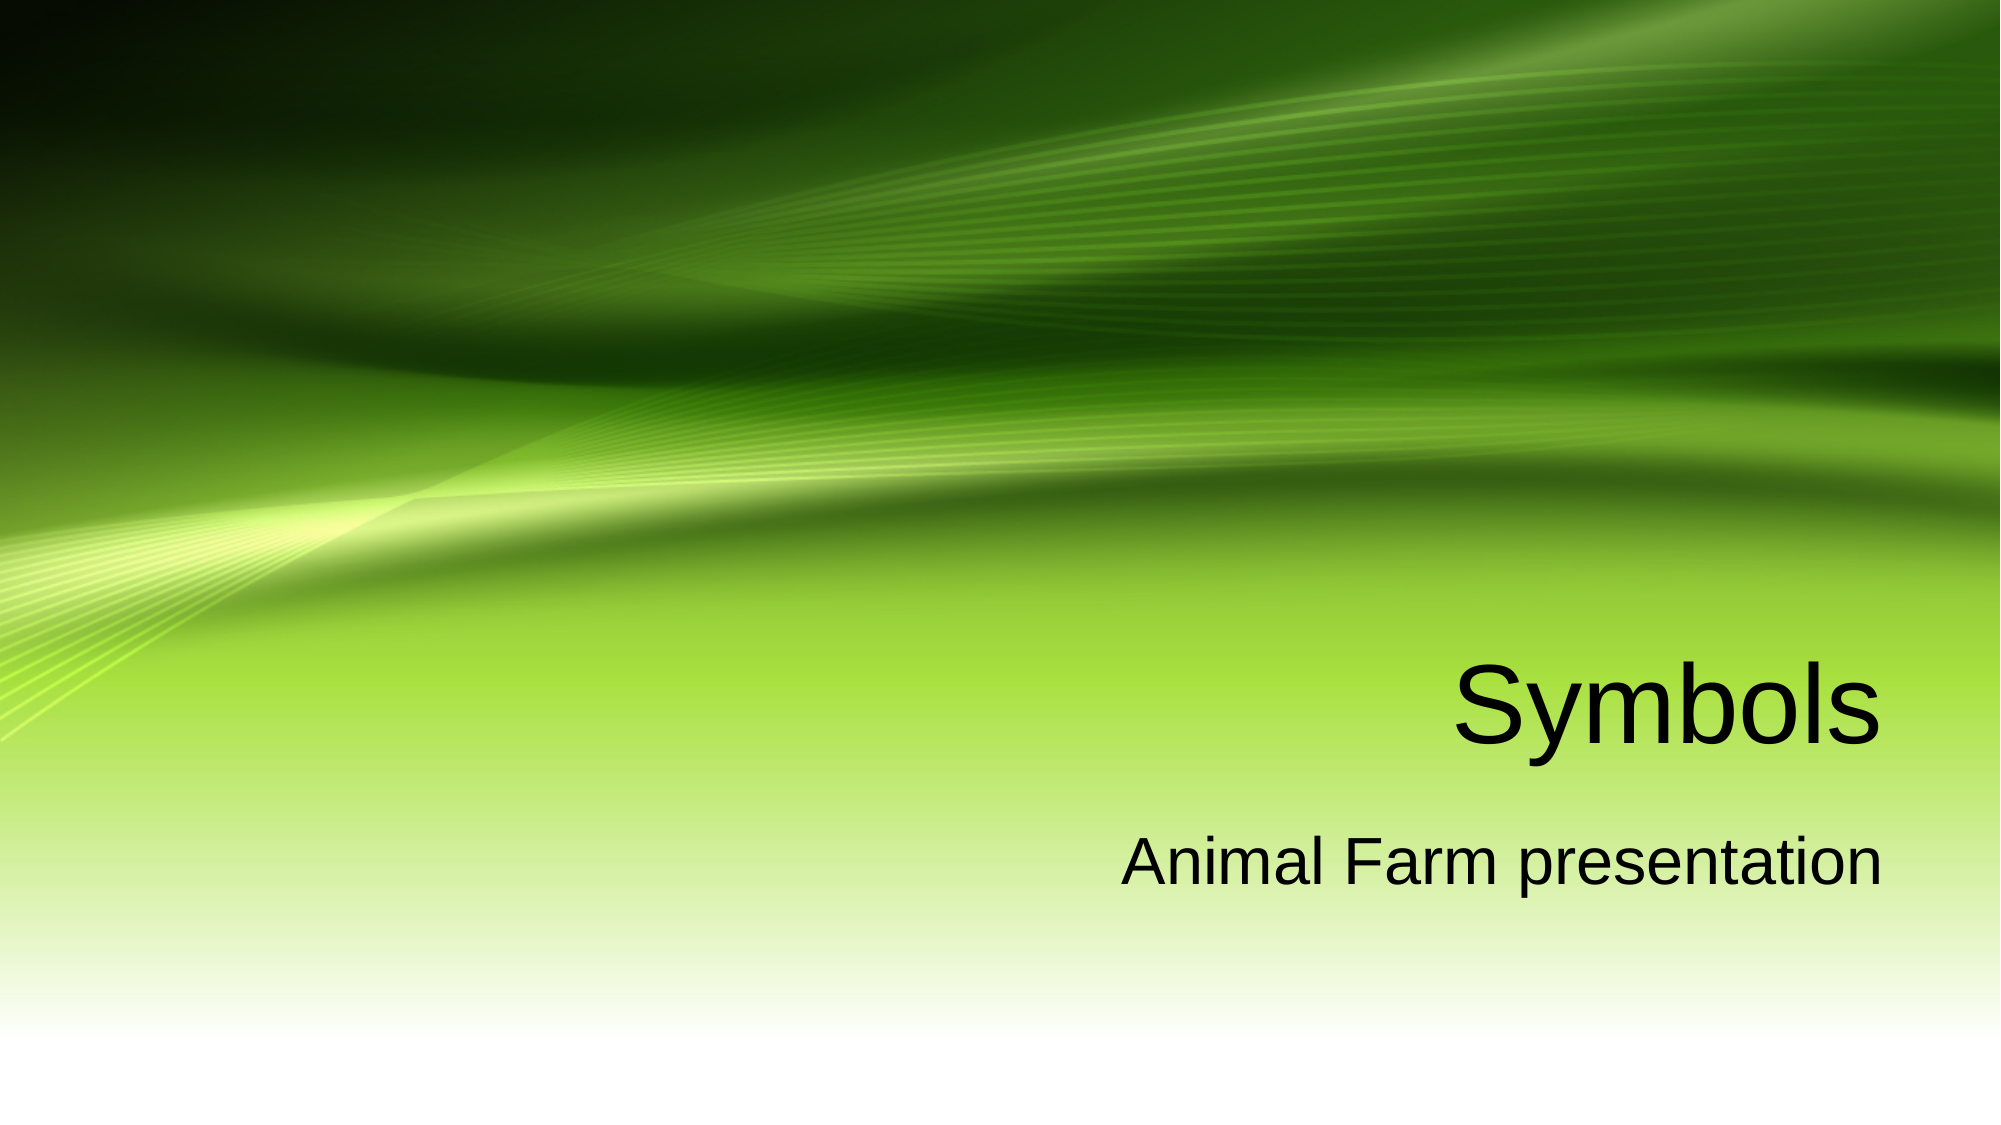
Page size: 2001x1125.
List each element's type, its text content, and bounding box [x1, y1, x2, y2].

subtitle Animal Farm presentation [102, 810, 1900, 972]
picture [0, 0, 2000, 1125]
title Symbols [102, 609, 1898, 788]
